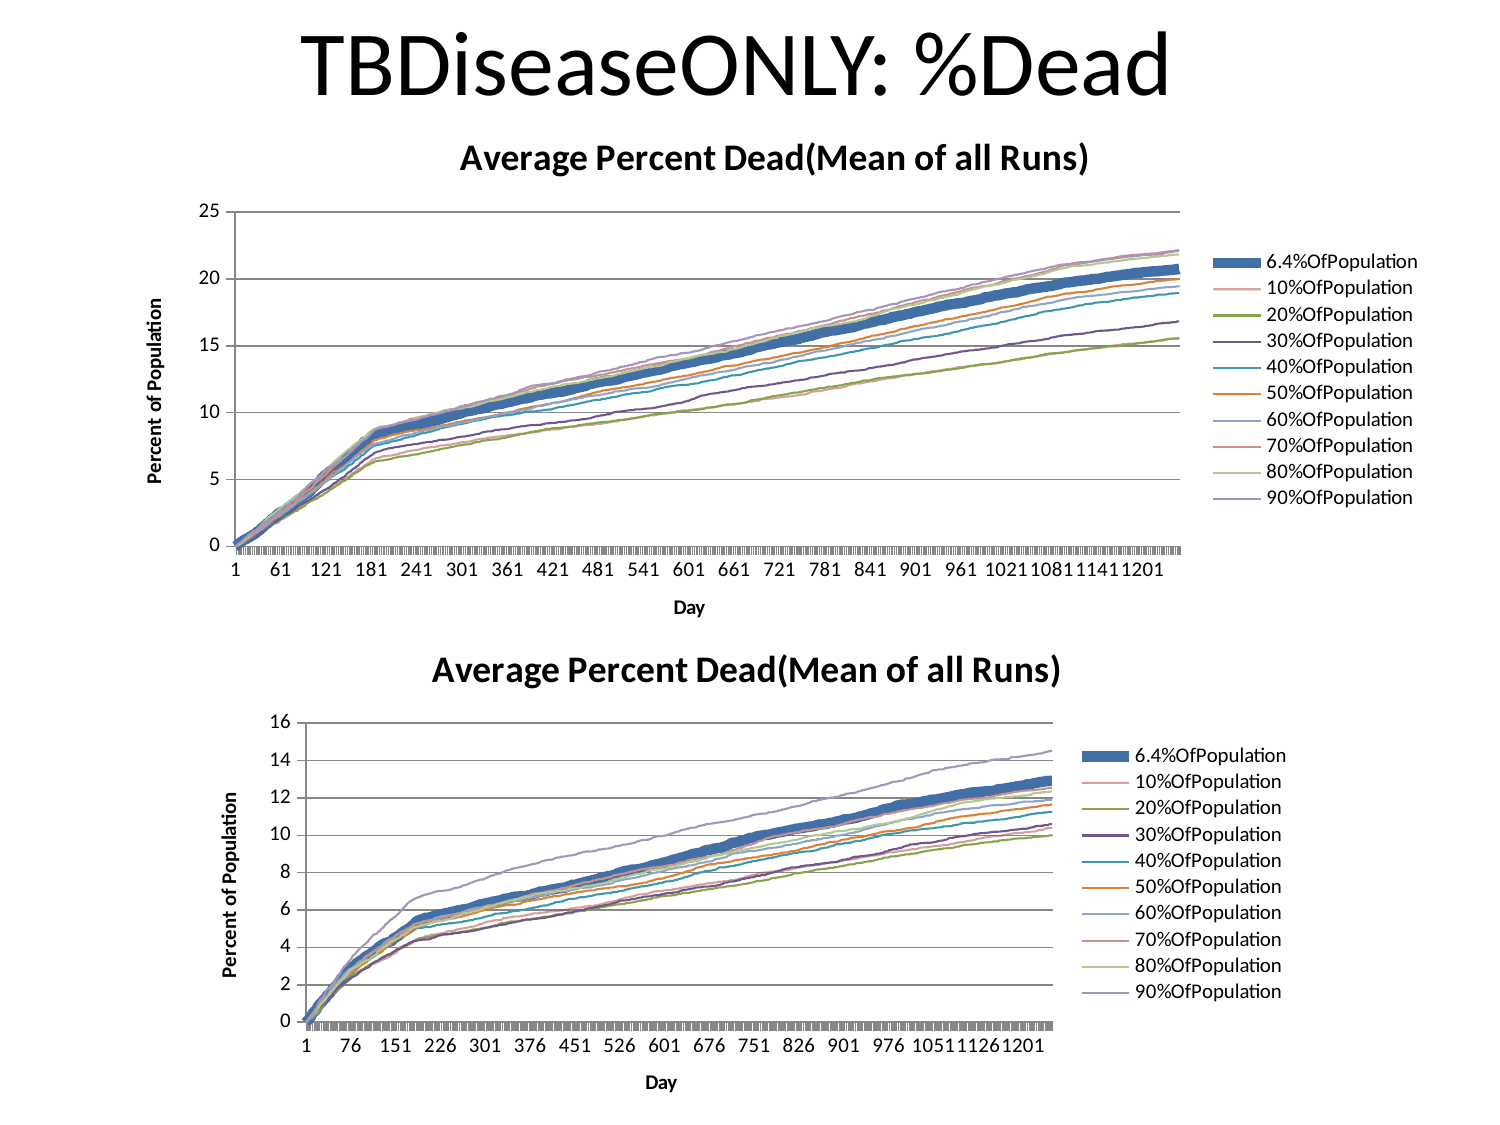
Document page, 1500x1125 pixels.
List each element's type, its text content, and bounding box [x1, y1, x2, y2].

chart [112, 112, 1438, 1125]
title TBDiseaseONLY: %Dead [200, 0, 1275, 110]
